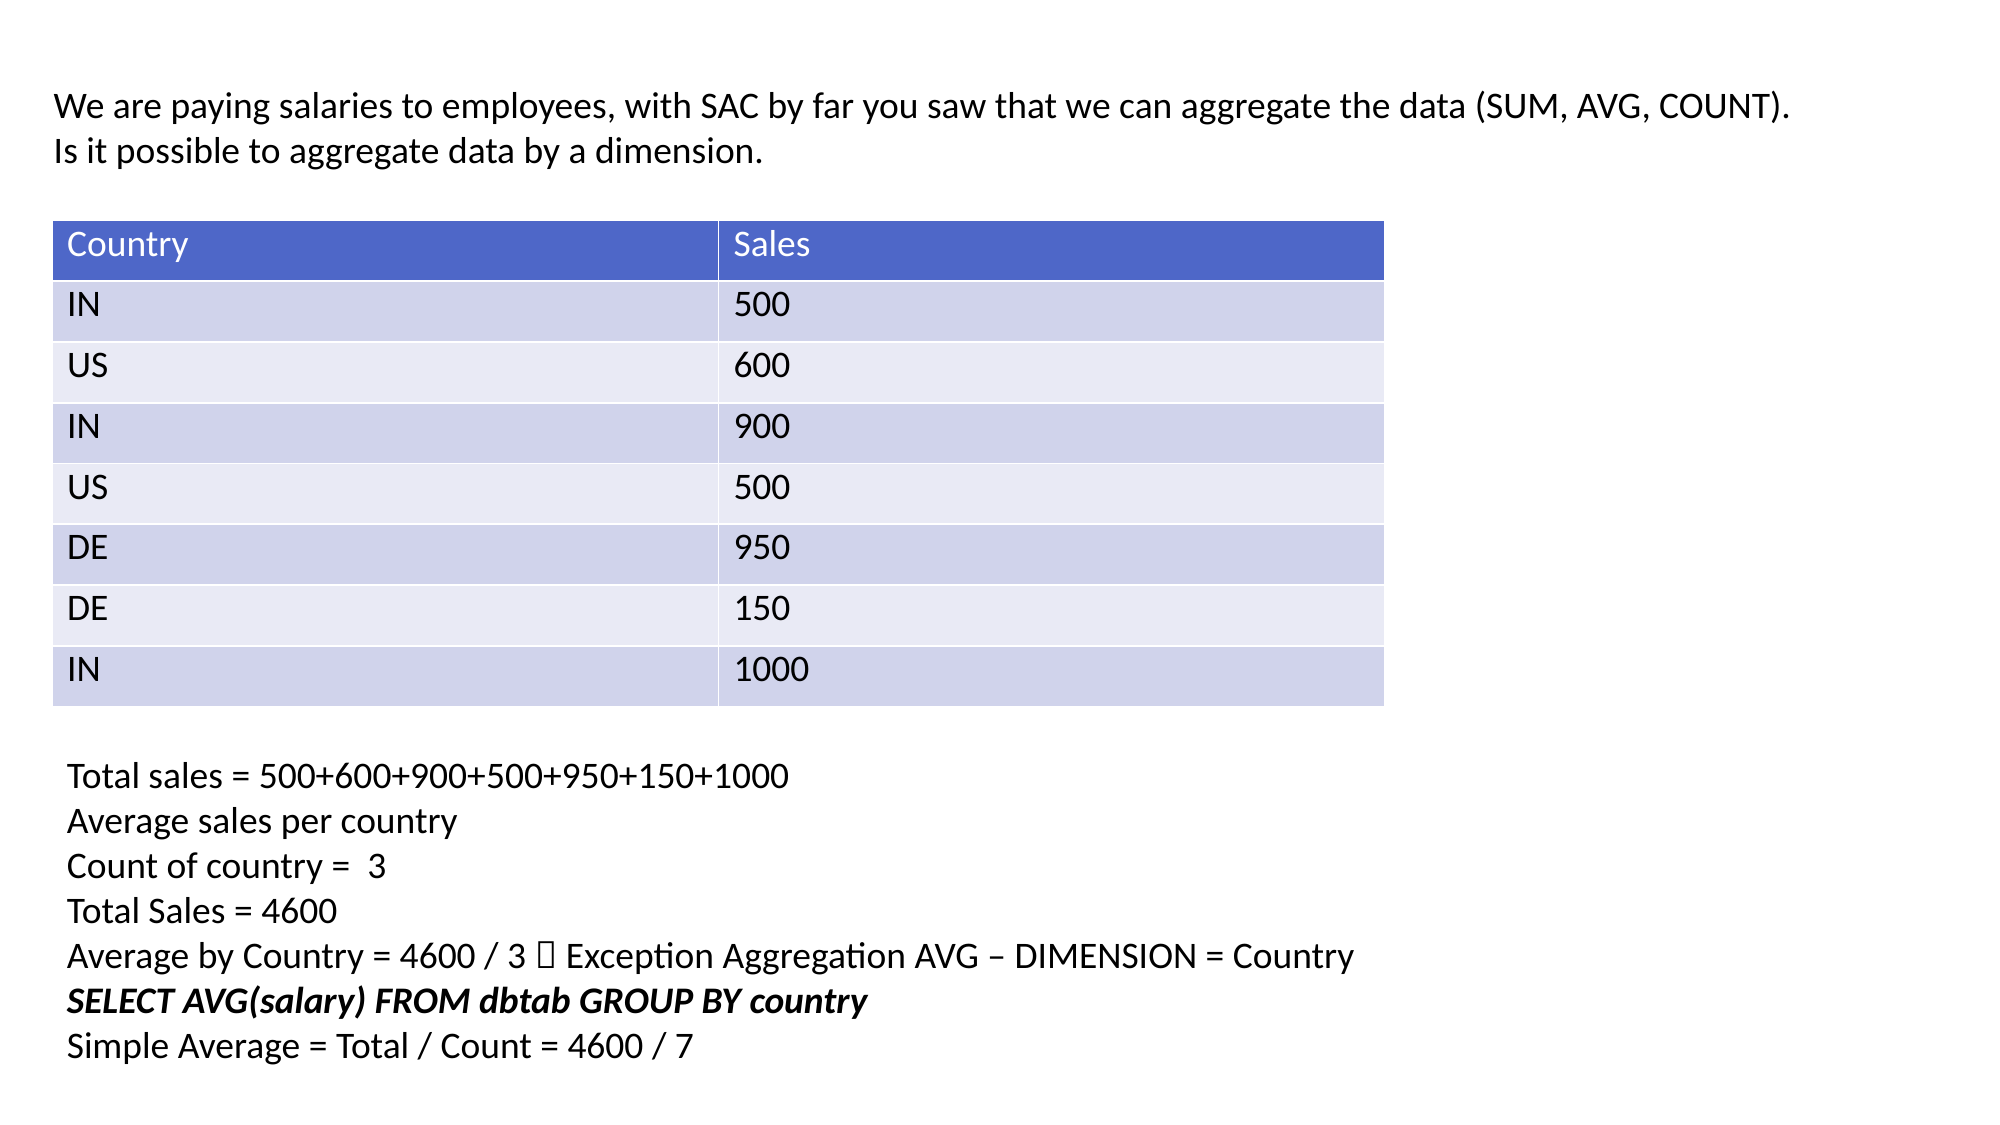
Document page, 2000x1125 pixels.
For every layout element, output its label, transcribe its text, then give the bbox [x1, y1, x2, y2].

table_cell IN [53, 647, 718, 706]
table_cell IN [53, 282, 718, 341]
table_cell 1000 [719, 647, 1384, 706]
table_cell 950 [719, 525, 1384, 584]
table_cell US [53, 343, 718, 402]
table_cell 150 [719, 586, 1384, 645]
table_header Country [53, 221, 718, 280]
table_cell 600 [719, 343, 1384, 402]
text_box Total sales = 500+600+900+500+950+150+1000 Average sales per country Count of country = 3 Total Sales = 4600 Average by Country = 4600 / 3  Exception Aggregation AVG – DIMENSION = Country SELECT AVG(salary) FROM dbtab GROUP BY country Simple Average = Total / Count = 4600 / 7 [52, 743, 1708, 1074]
table_cell DE [53, 586, 718, 645]
table_header Sales [719, 221, 1384, 280]
table_cell 500 [719, 464, 1384, 523]
table_cell DE [53, 525, 718, 584]
table_cell IN [53, 404, 718, 463]
text_box We are paying salaries to employees, with SAC by far you saw that we can aggregate the data (SUM, AVG, COUNT). Is it possible to aggregate data by a dimension. [39, 73, 1926, 179]
table_cell US [53, 464, 718, 523]
table_cell 500 [719, 282, 1384, 341]
table_cell 900 [719, 404, 1384, 463]
